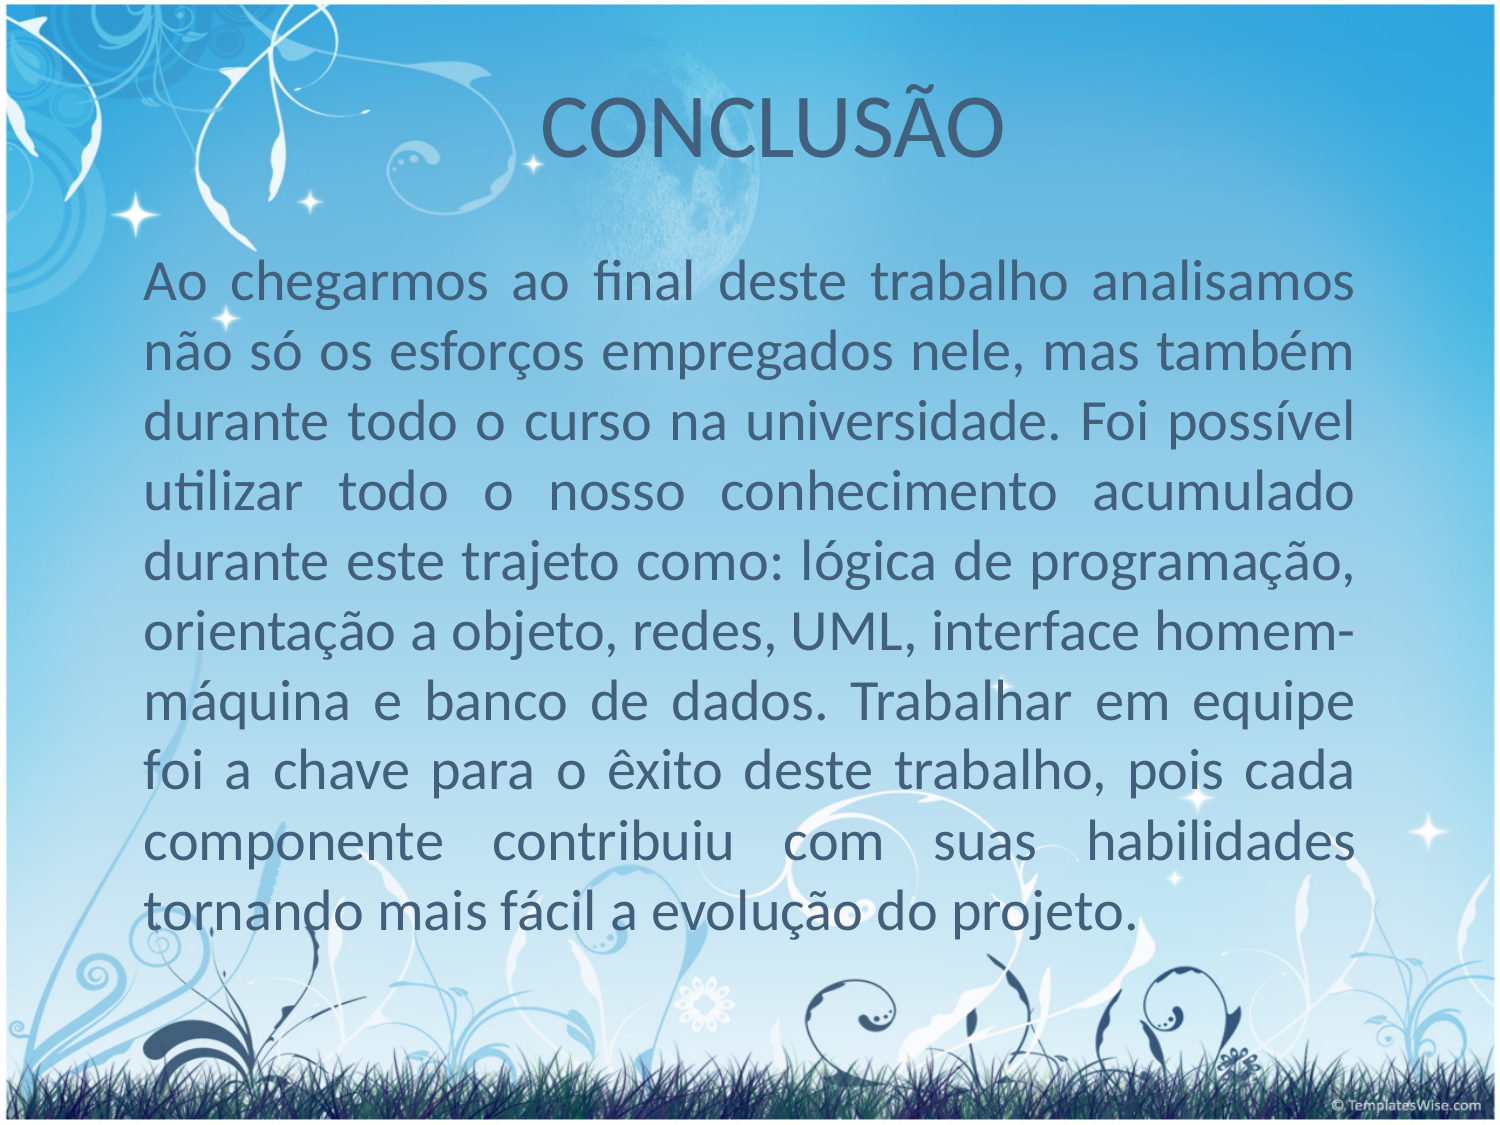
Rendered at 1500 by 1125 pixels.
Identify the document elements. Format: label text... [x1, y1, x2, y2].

subtitle Ao chegarmos ao final deste trabalho analisamos não só os esforços empregados nele, mas também durante todo o curso na universidade. Foi possível utilizar todo o nosso conhecimento acumulado durante este trajeto como: lógica de programação, orientação a objeto, redes, UML, interface homem-máquina e banco de dados. Trabalhar em equipe foi a chave para o êxito deste trabalho, pois cada componente contribuiu com suas habilidades tornando mais fácil a evolução do projeto. [128, 234, 1372, 523]
title CONCLUSÃO [105, 0, 1442, 242]
picture [0, 0, 1500, 1125]
